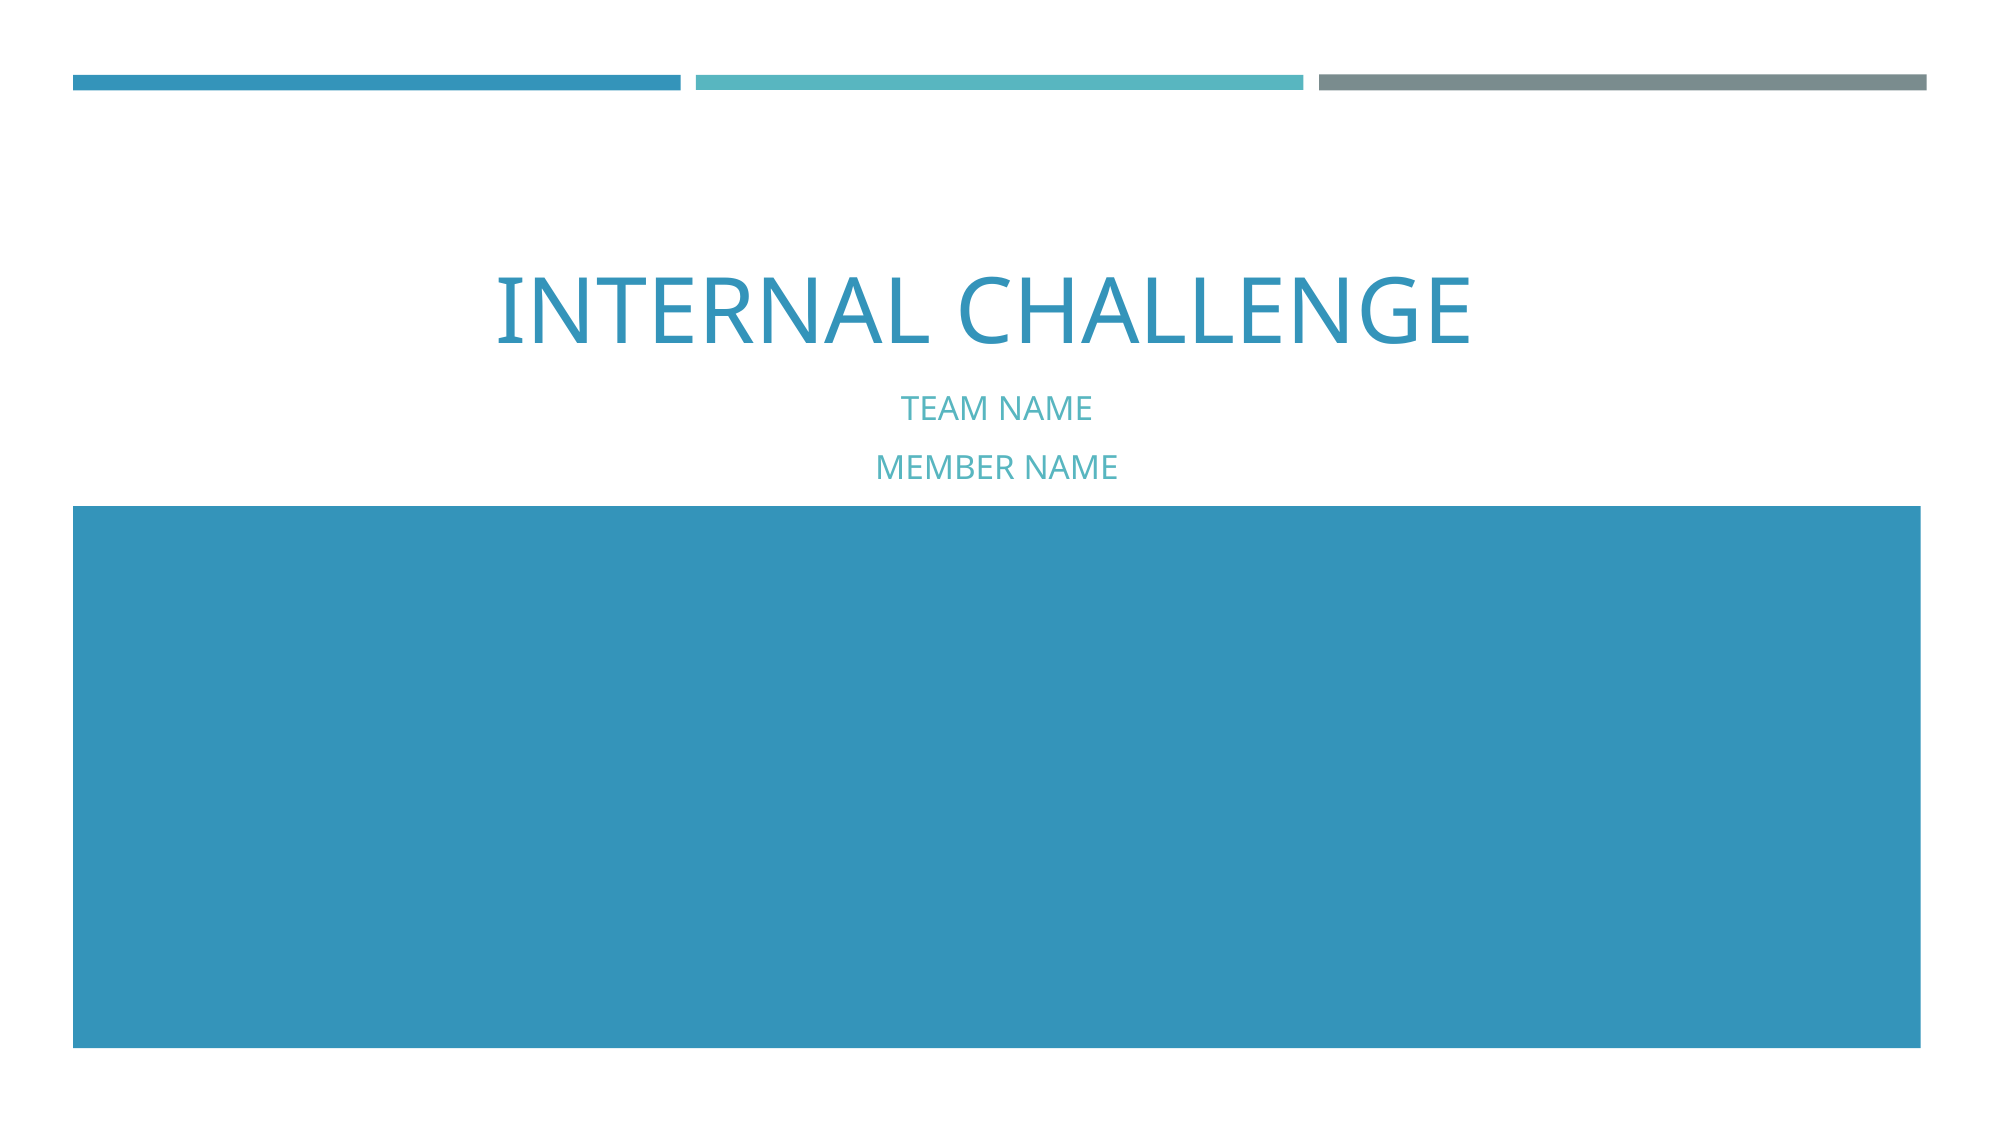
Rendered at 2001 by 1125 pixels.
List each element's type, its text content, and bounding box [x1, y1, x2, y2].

title INTERNAL CHALLENGE [95, 167, 1899, 369]
subtitle TEAM NAME MEMBER NAME [95, 379, 1899, 507]
